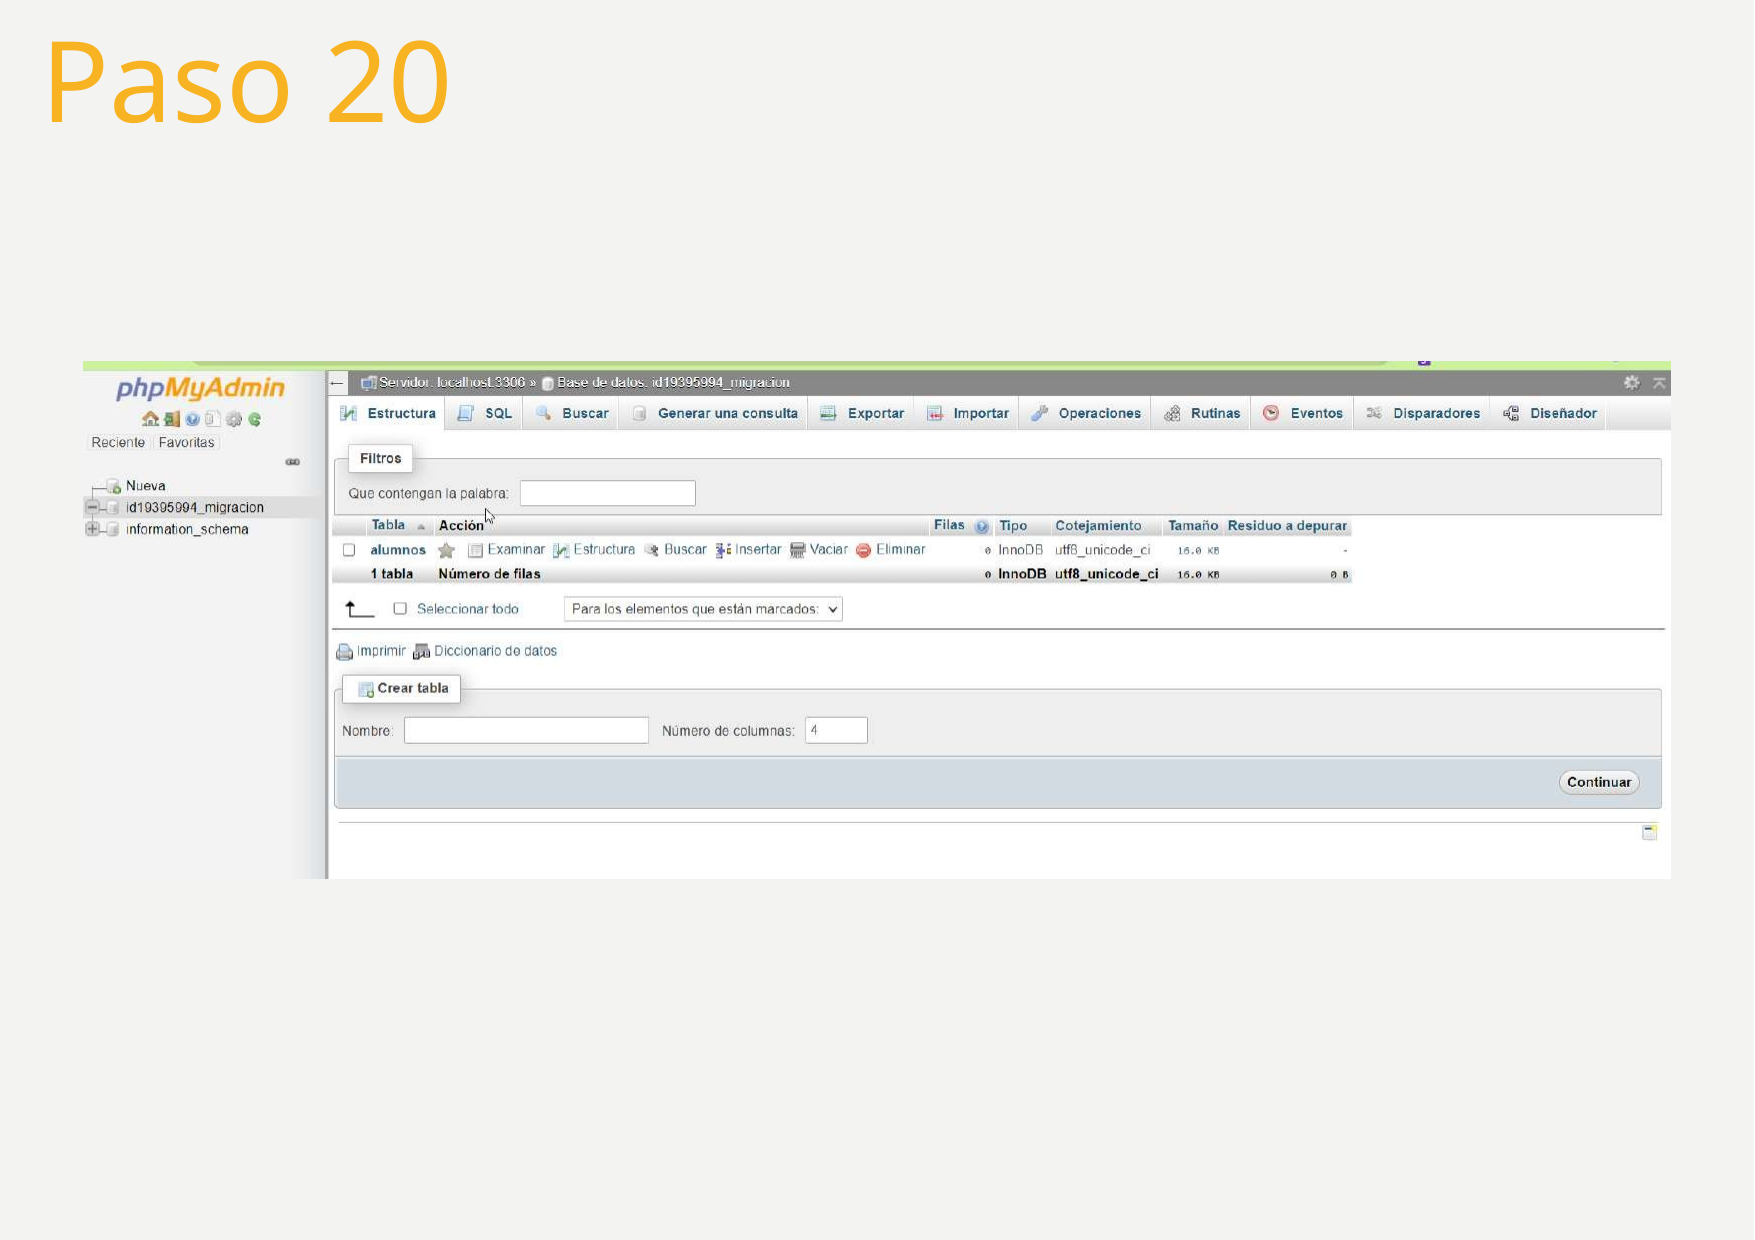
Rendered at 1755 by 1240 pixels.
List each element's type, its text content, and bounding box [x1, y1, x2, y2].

picture [83, 361, 1671, 879]
text_box Paso 20 [26, 2, 468, 153]
